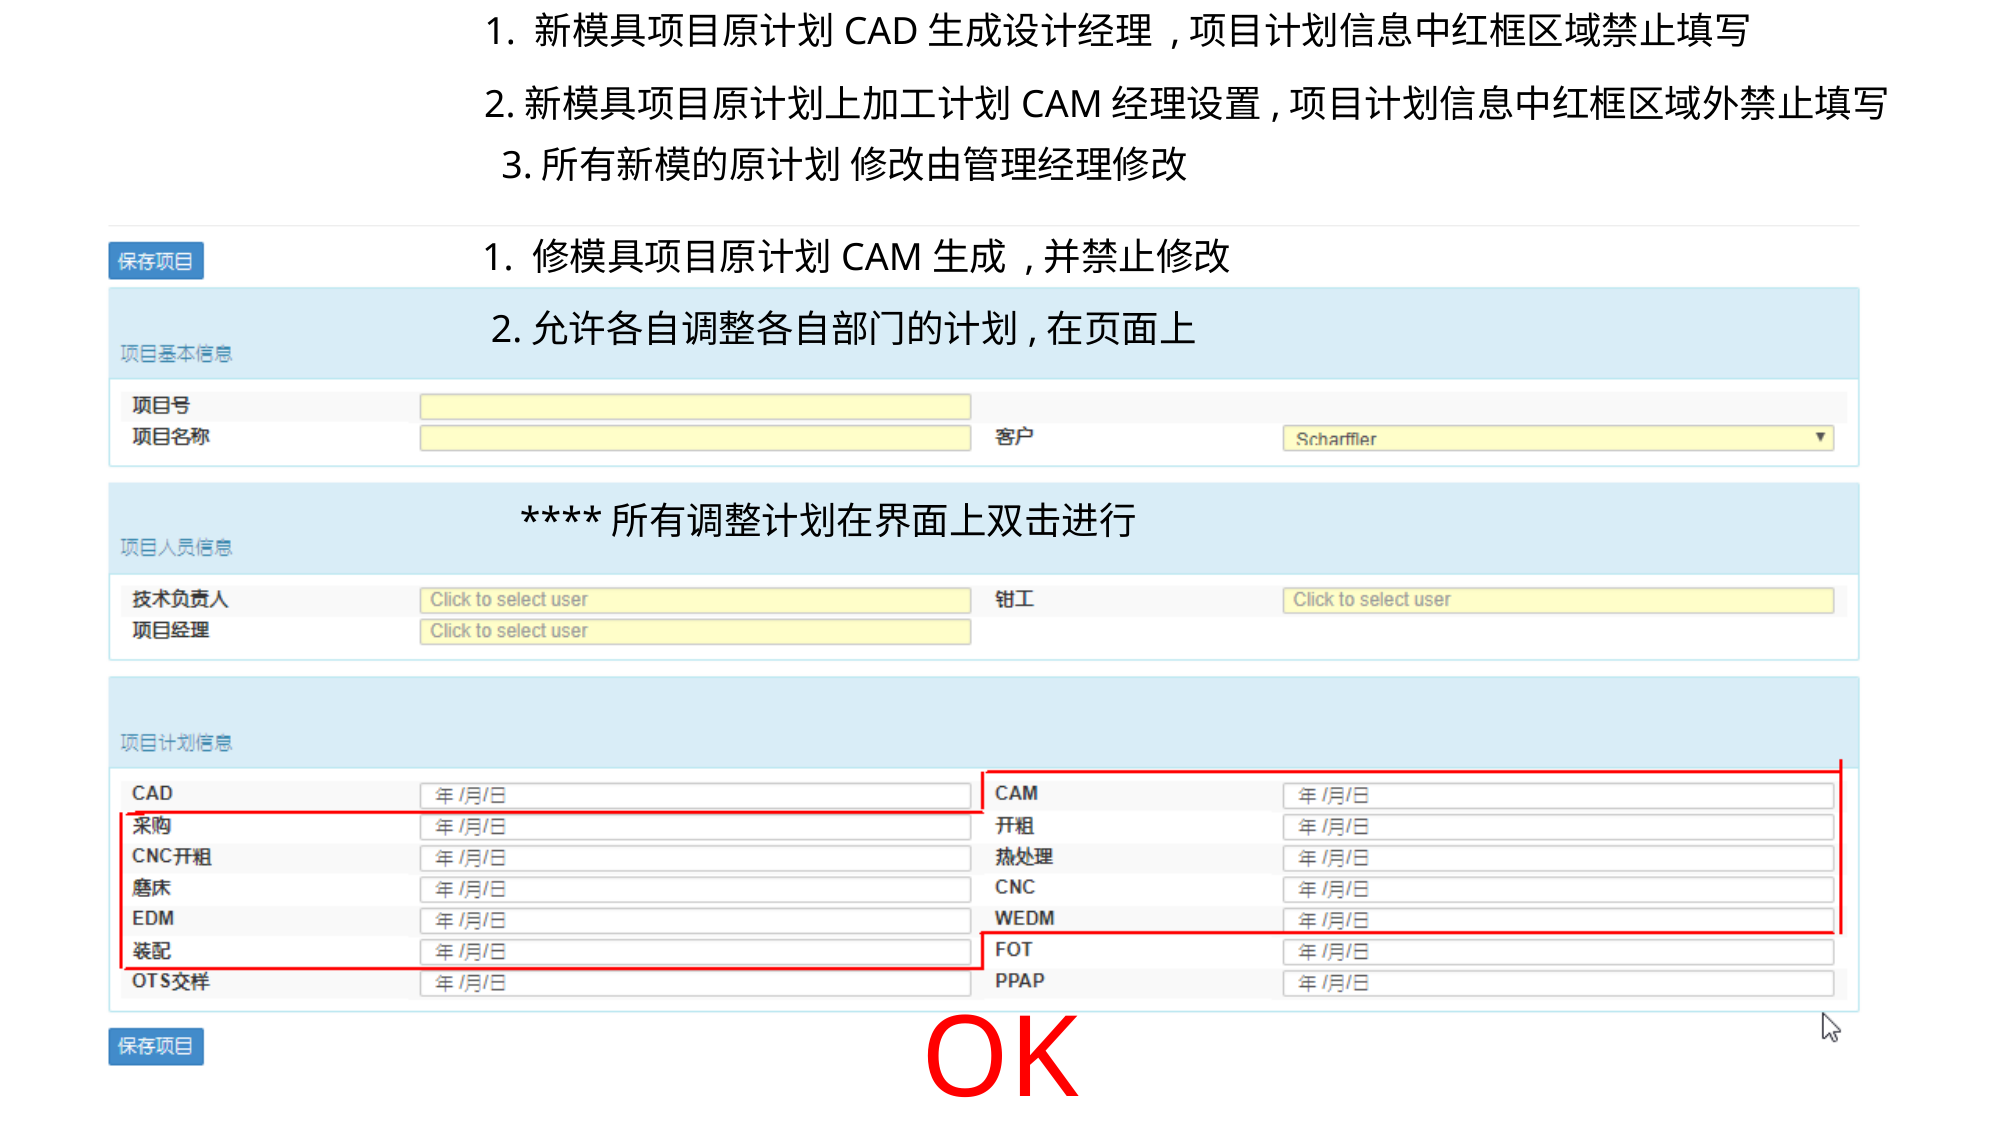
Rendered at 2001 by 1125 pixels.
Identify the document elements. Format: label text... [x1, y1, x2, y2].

text_box 1. 新模具项目原计划CAD生成设计经理 ,项目计划信息中红框区域禁止填写 [469, 0, 1767, 60]
text_box 3.所有新模的原计划 修改由管理经理修改 [486, 133, 1203, 194]
text_box 2.新模具项目原计划上加工计划CAM经理设置,项目计划信息中红框区域外禁止填写 [469, 72, 1905, 133]
text_box OK [906, 1072, 1094, 1125]
picture [101, 225, 1899, 1072]
